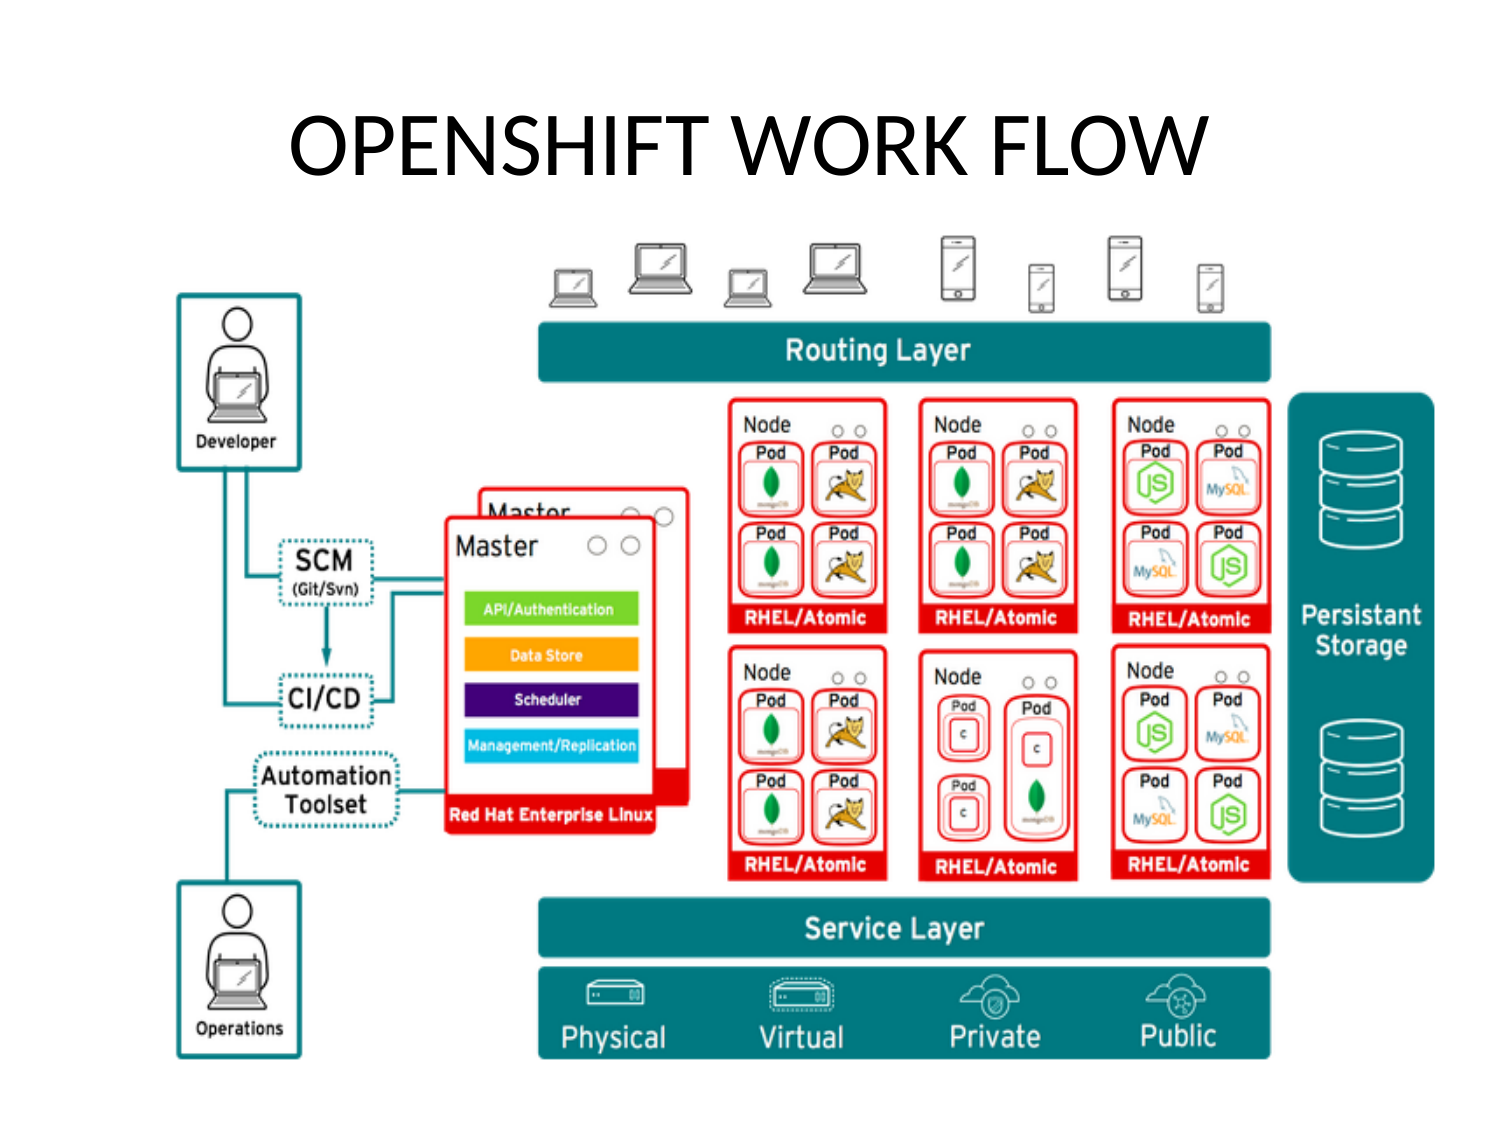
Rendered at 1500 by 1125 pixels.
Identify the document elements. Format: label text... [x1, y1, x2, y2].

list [159, 221, 1448, 1071]
title OPENSHIFT WORK FLOW [75, 45, 1425, 233]
